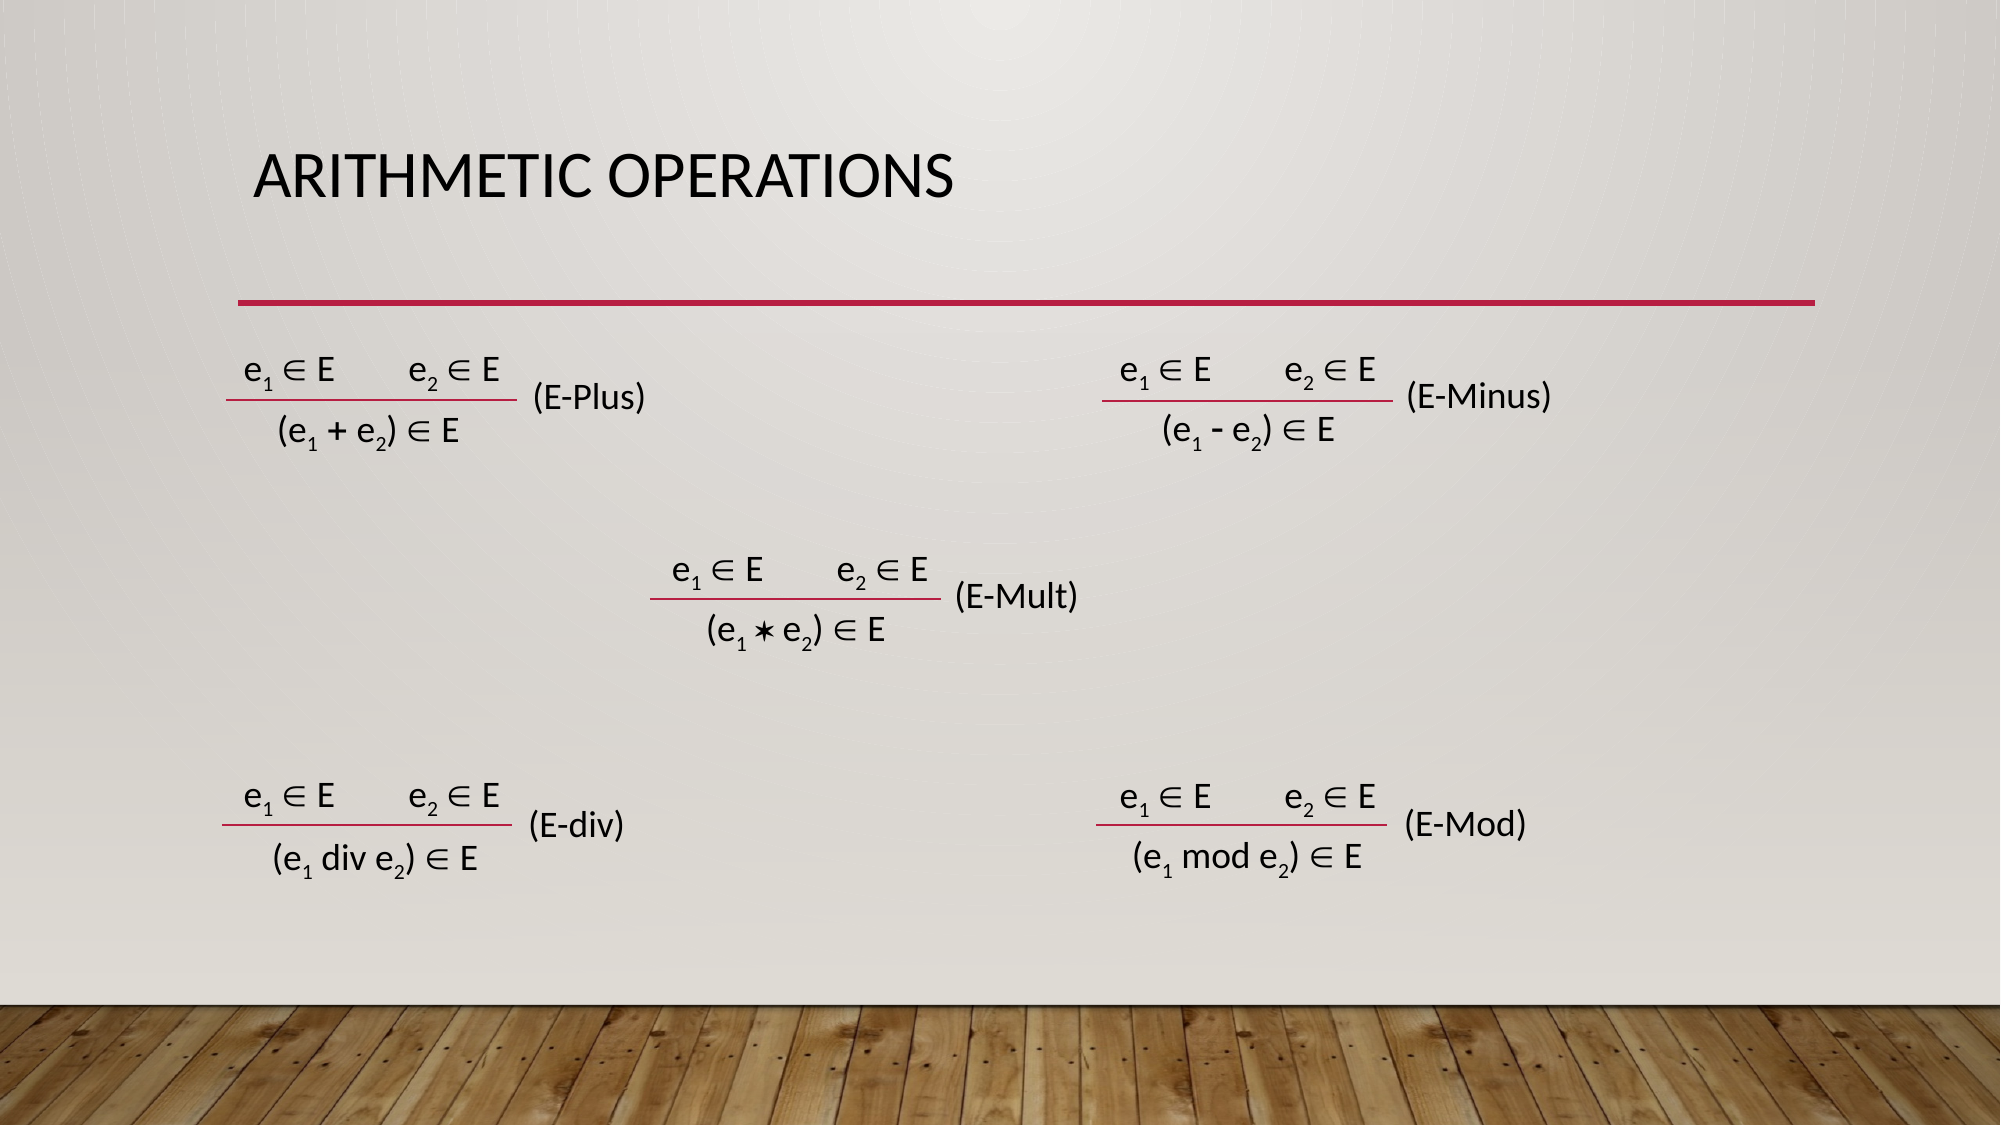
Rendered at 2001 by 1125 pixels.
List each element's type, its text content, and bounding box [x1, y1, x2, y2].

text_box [219, 762, 648, 886]
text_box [219, 336, 674, 459]
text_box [1096, 335, 1577, 458]
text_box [1096, 763, 1550, 885]
title Arithmetic operations [238, 131, 1814, 305]
picture [0, 1005, 2000, 1125]
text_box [648, 535, 1100, 658]
